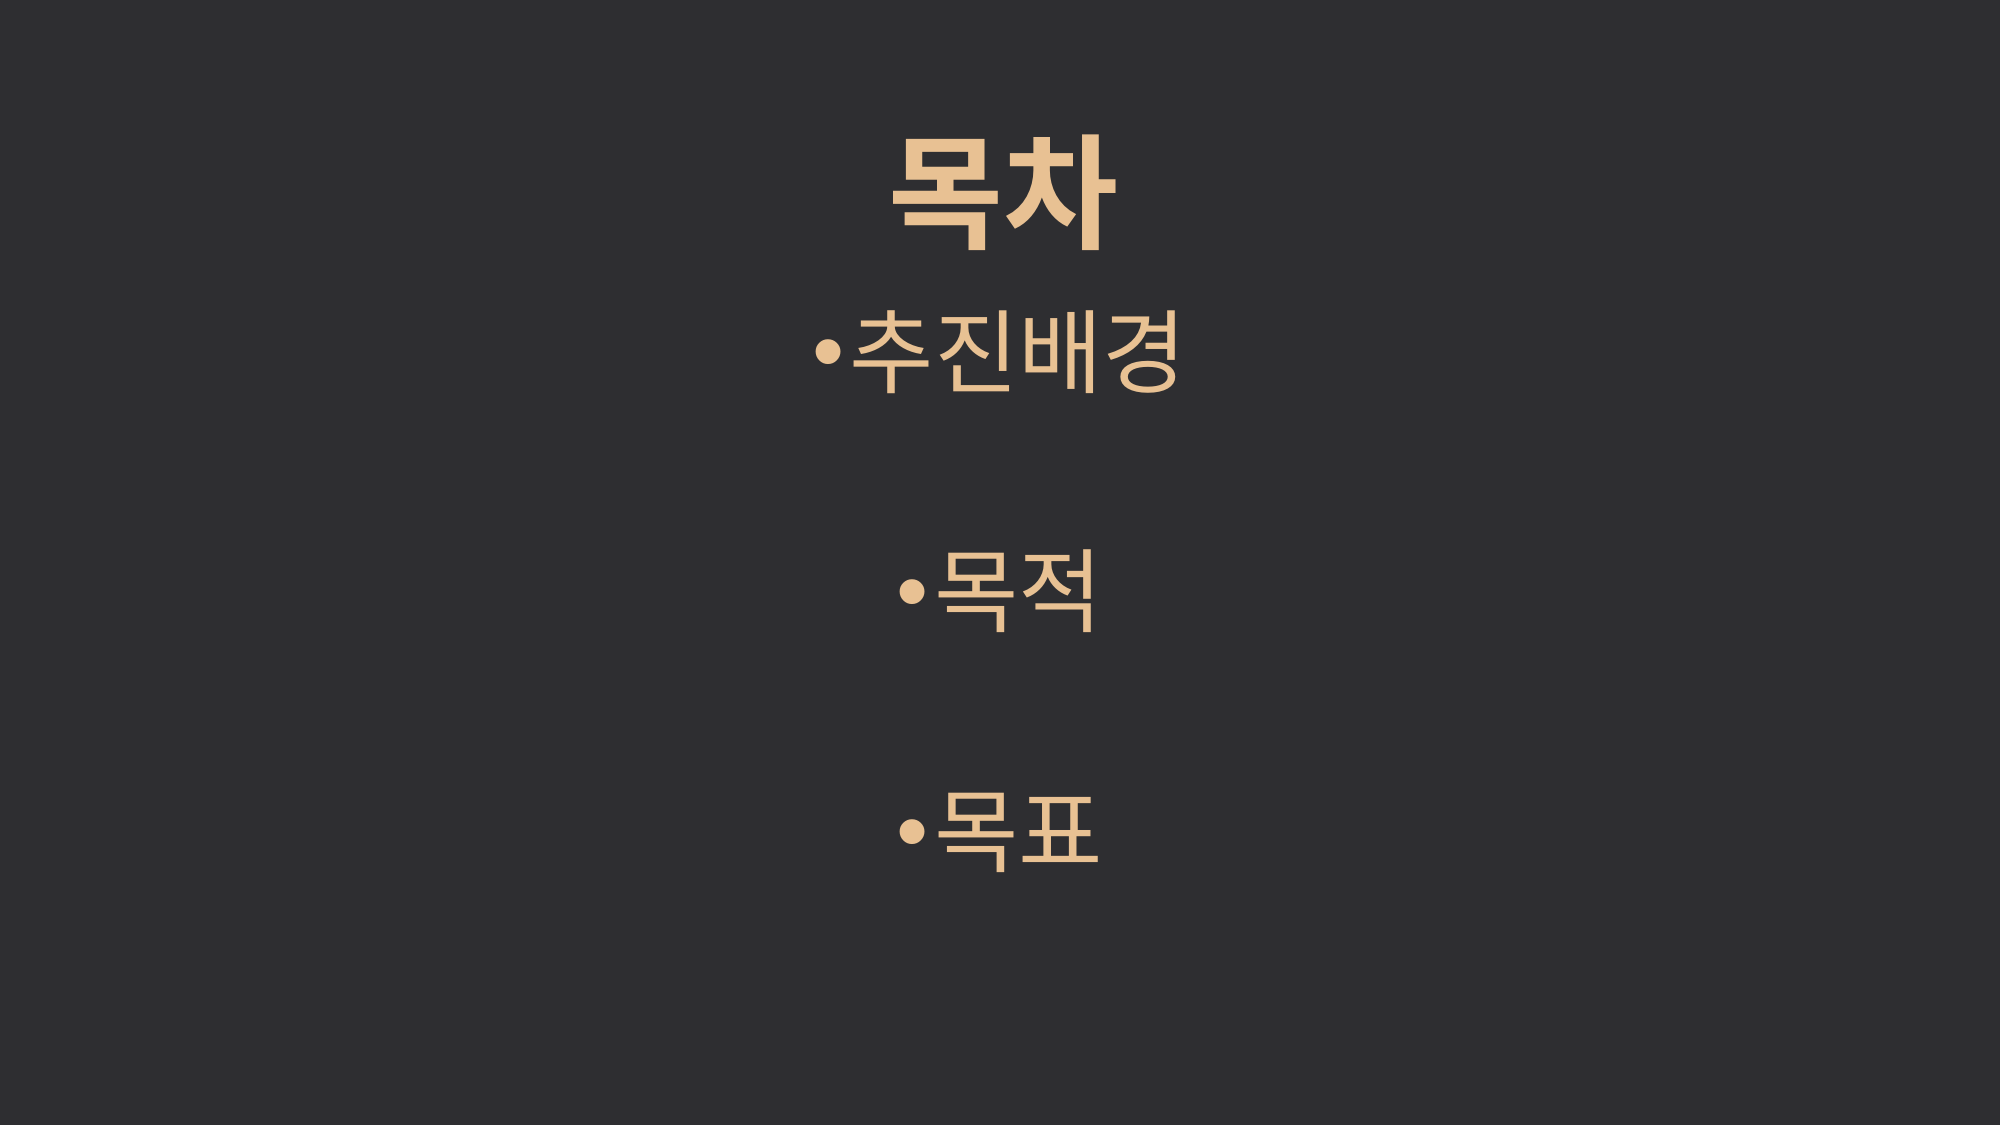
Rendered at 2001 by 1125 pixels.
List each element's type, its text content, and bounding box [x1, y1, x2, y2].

list 추진배경 목적 목표 [513, 299, 1487, 1014]
text_box 목차 [503, 32, 1504, 273]
